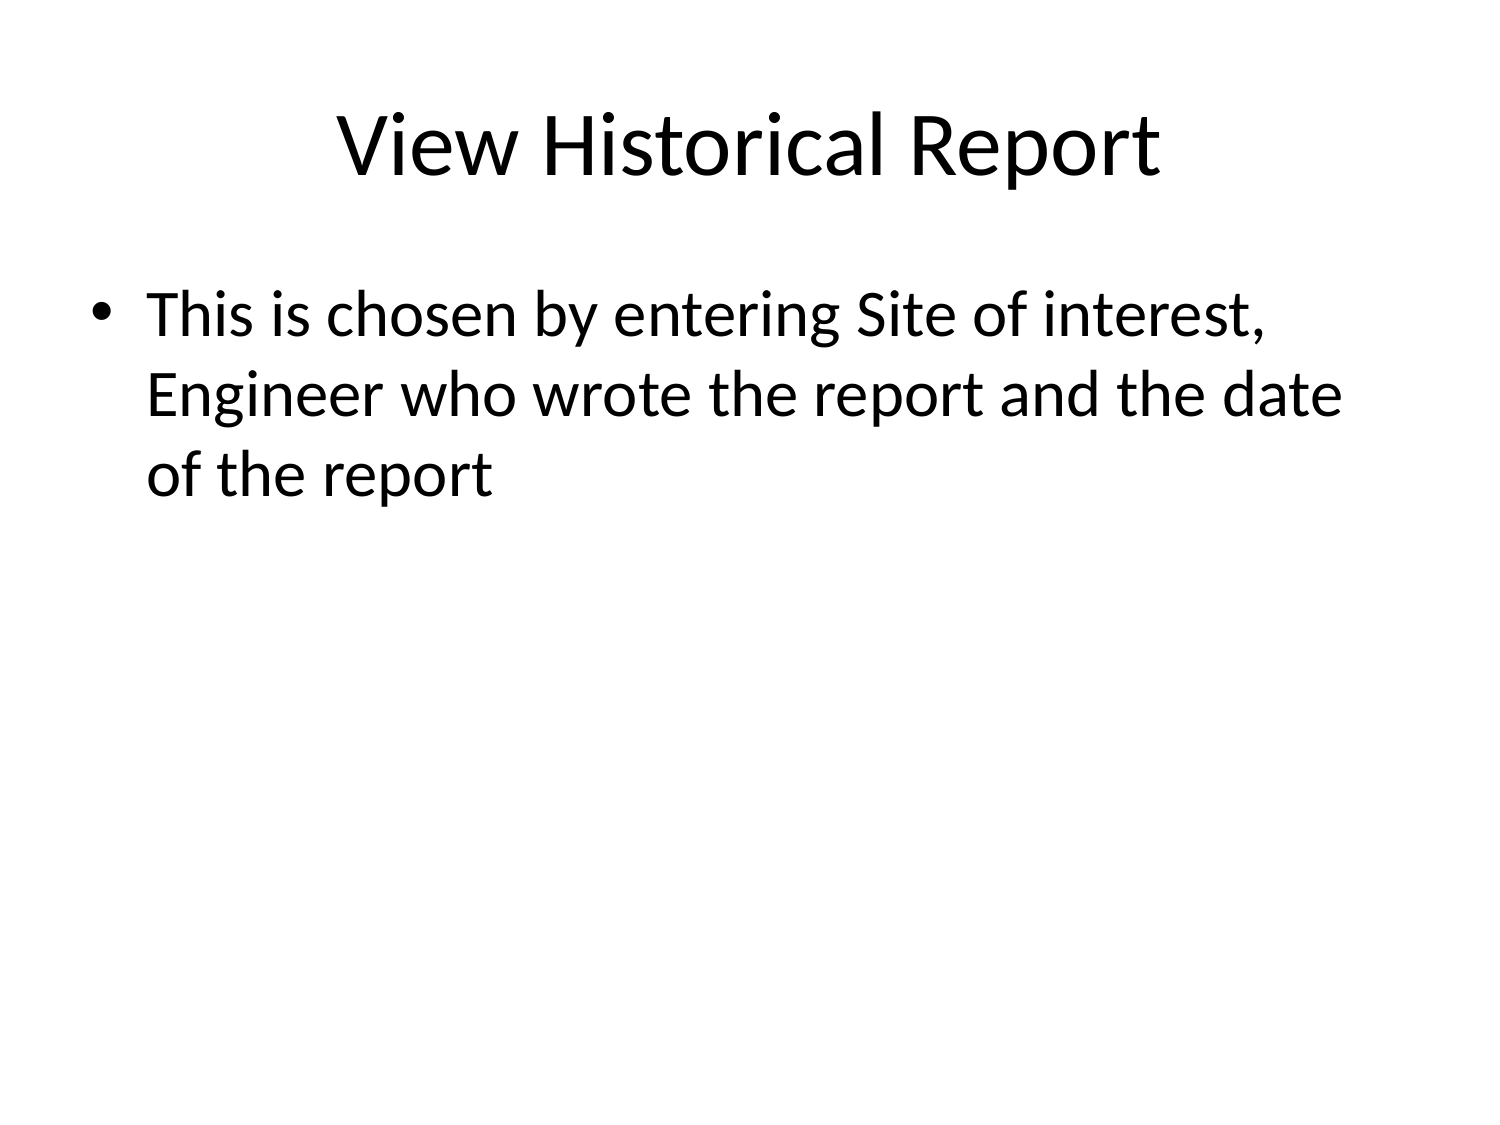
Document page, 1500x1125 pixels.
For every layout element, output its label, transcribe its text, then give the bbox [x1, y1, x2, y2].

title View Historical Report [75, 45, 1425, 233]
list This is chosen by entering Site of interest, Engineer who wrote the report and the date of the report [75, 262, 1425, 1005]
